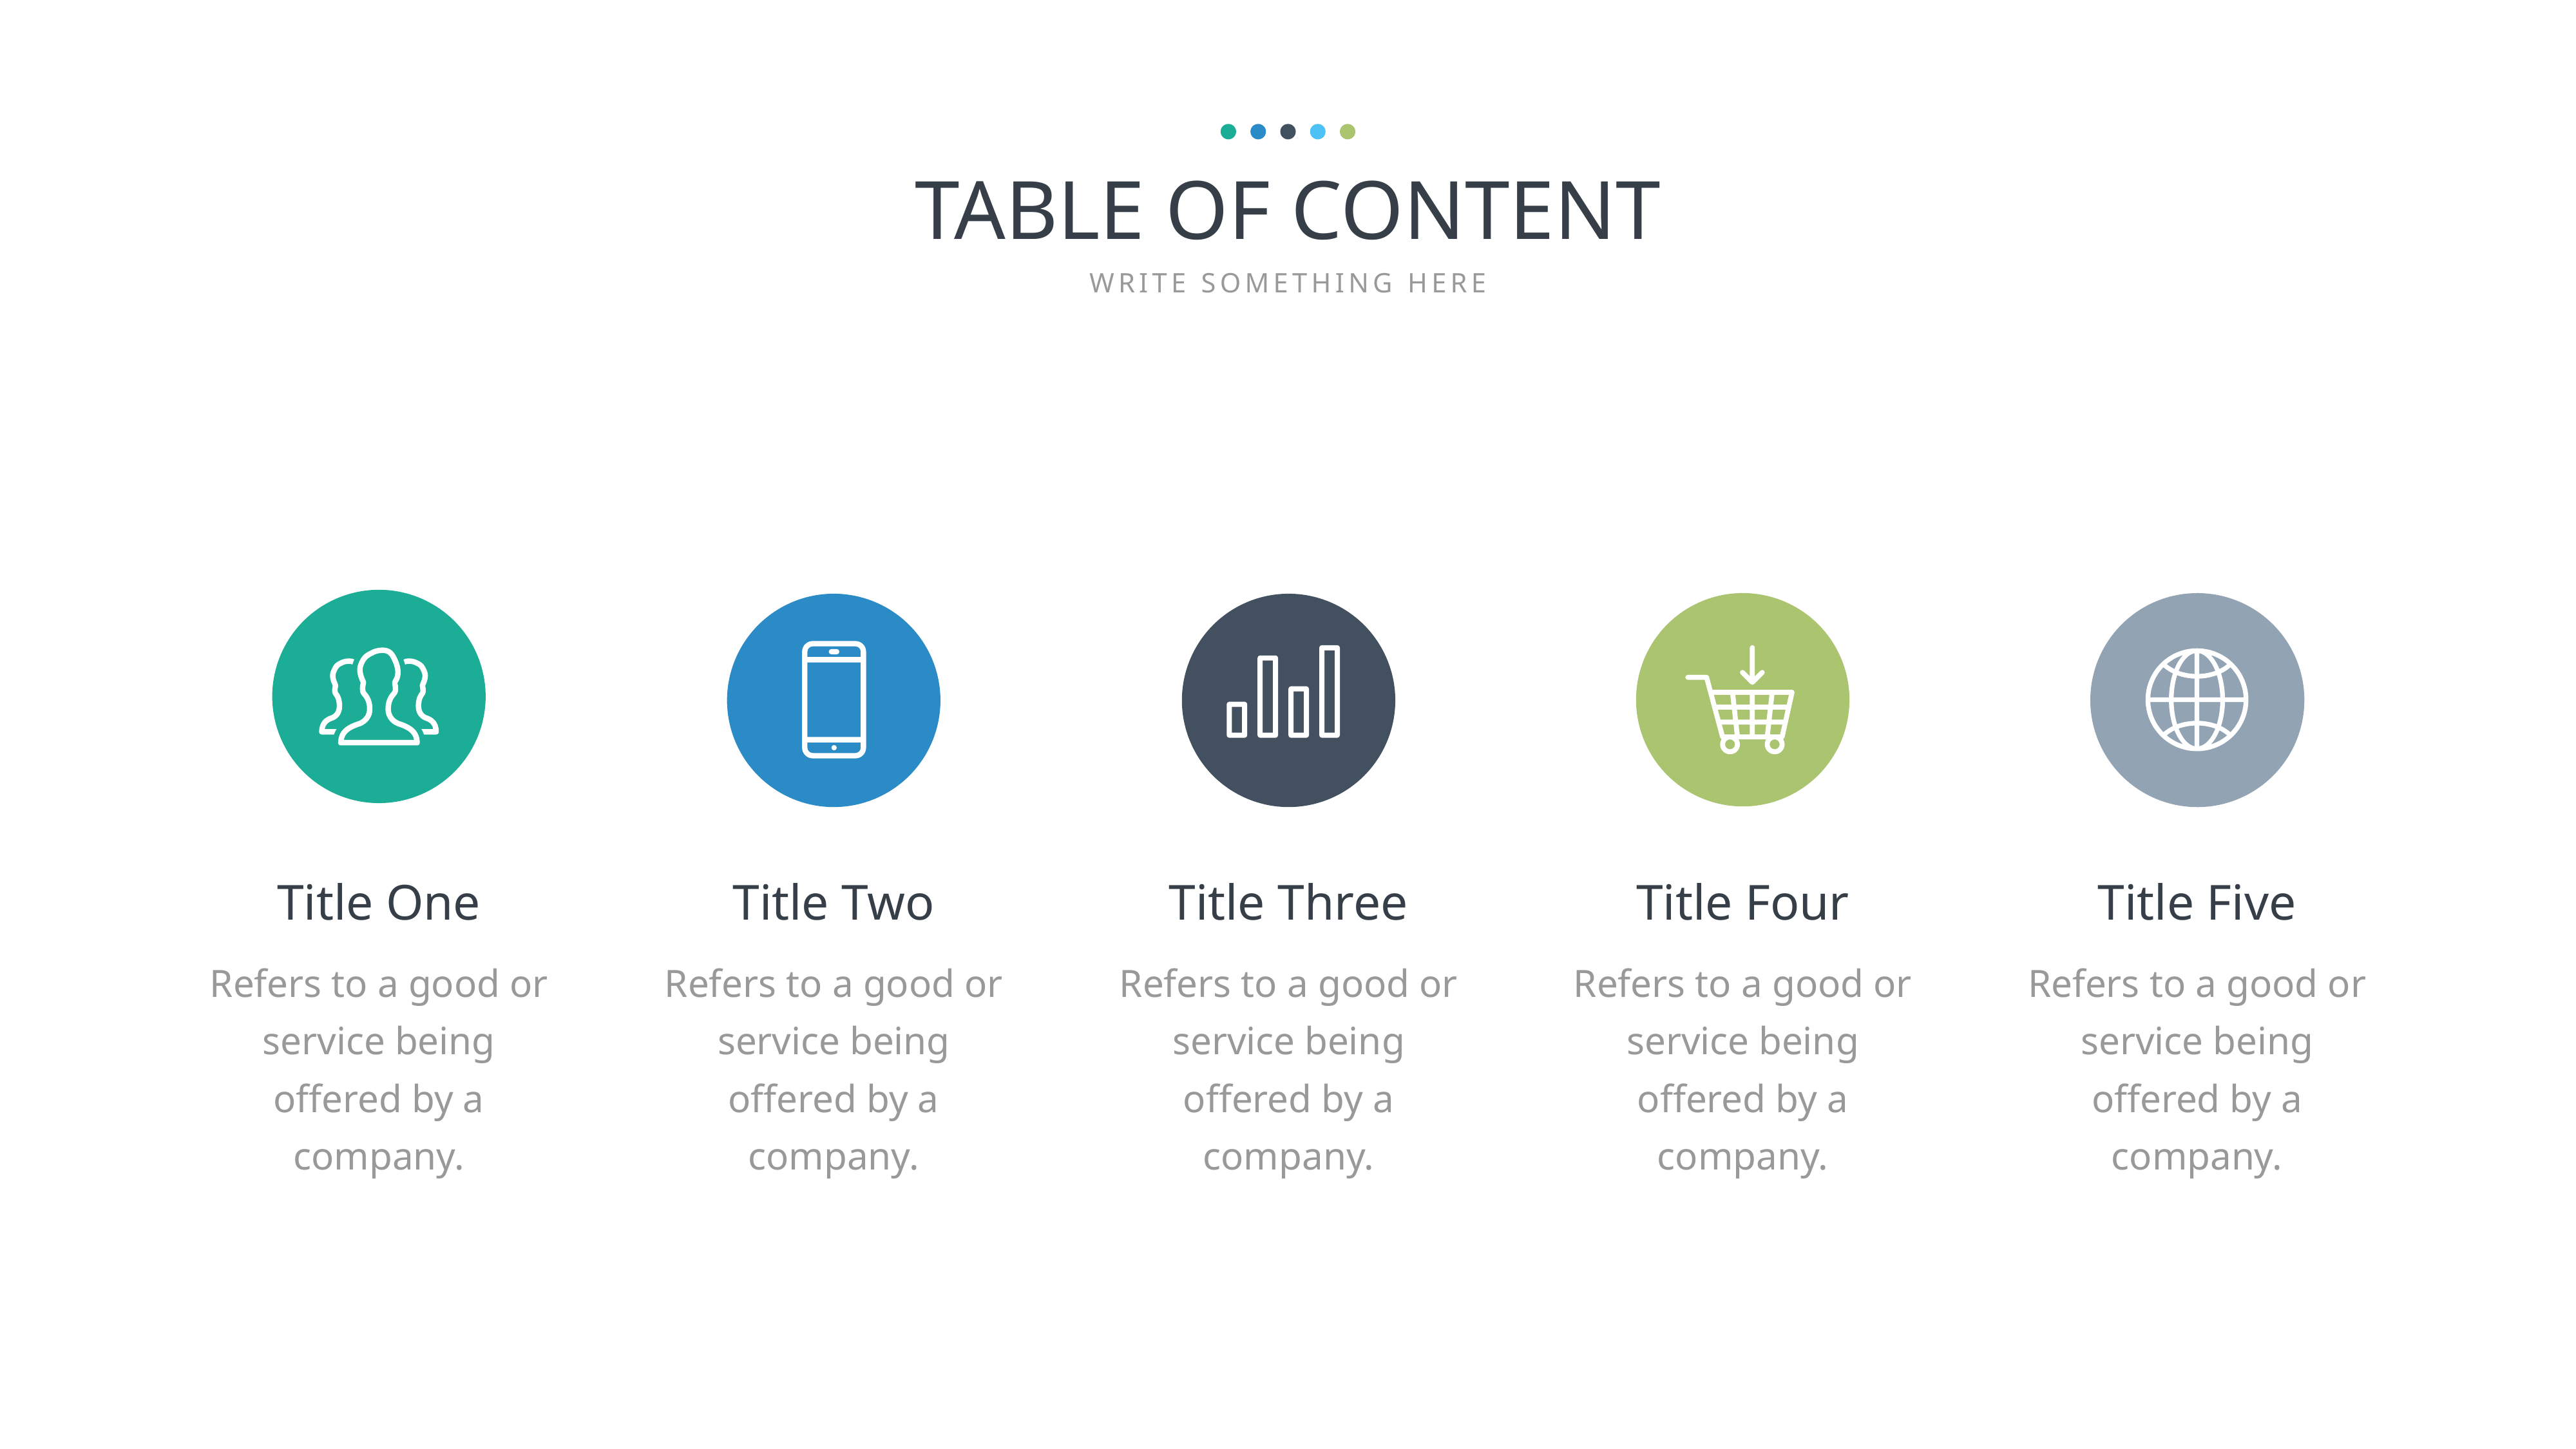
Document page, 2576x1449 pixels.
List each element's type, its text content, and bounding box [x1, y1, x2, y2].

text_box Refers to a good or service being offered by a company. [1989, 935, 2405, 1189]
text_box Title Four [1534, 867, 1951, 935]
text_box WRITE SOMETHING HERE [1080, 261, 1496, 303]
text_box [1635, 592, 1851, 808]
text_box [338, 647, 420, 746]
text_box [1181, 592, 1397, 808]
text_box Refers to a good or service being offered by a company. [171, 935, 587, 1189]
text_box [1288, 686, 1310, 738]
text_box [1685, 674, 1795, 755]
text_box [403, 658, 439, 735]
text_box [271, 589, 486, 804]
text_box [1319, 645, 1340, 738]
text_box [726, 592, 941, 808]
text_box [802, 641, 866, 759]
text_box [1226, 701, 1248, 738]
text_box [1257, 655, 1279, 738]
text_box Title Two [625, 867, 1042, 935]
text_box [1220, 124, 1355, 140]
text_box Title Five [1989, 867, 2405, 935]
text_box Refers to a good or service being offered by a company. [1534, 935, 1951, 1189]
text_box [2145, 648, 2249, 752]
text_box Title Three [1080, 867, 1497, 935]
text_box TABLE OF CONTENT [884, 153, 1692, 260]
text_box Title One [171, 867, 587, 935]
text_box Refers to a good or service being offered by a company. [1080, 935, 1497, 1189]
text_box Refers to a good or service being offered by a company. [625, 935, 1042, 1189]
text_box [319, 658, 355, 735]
text_box [1740, 645, 1765, 685]
text_box [2089, 592, 2305, 808]
